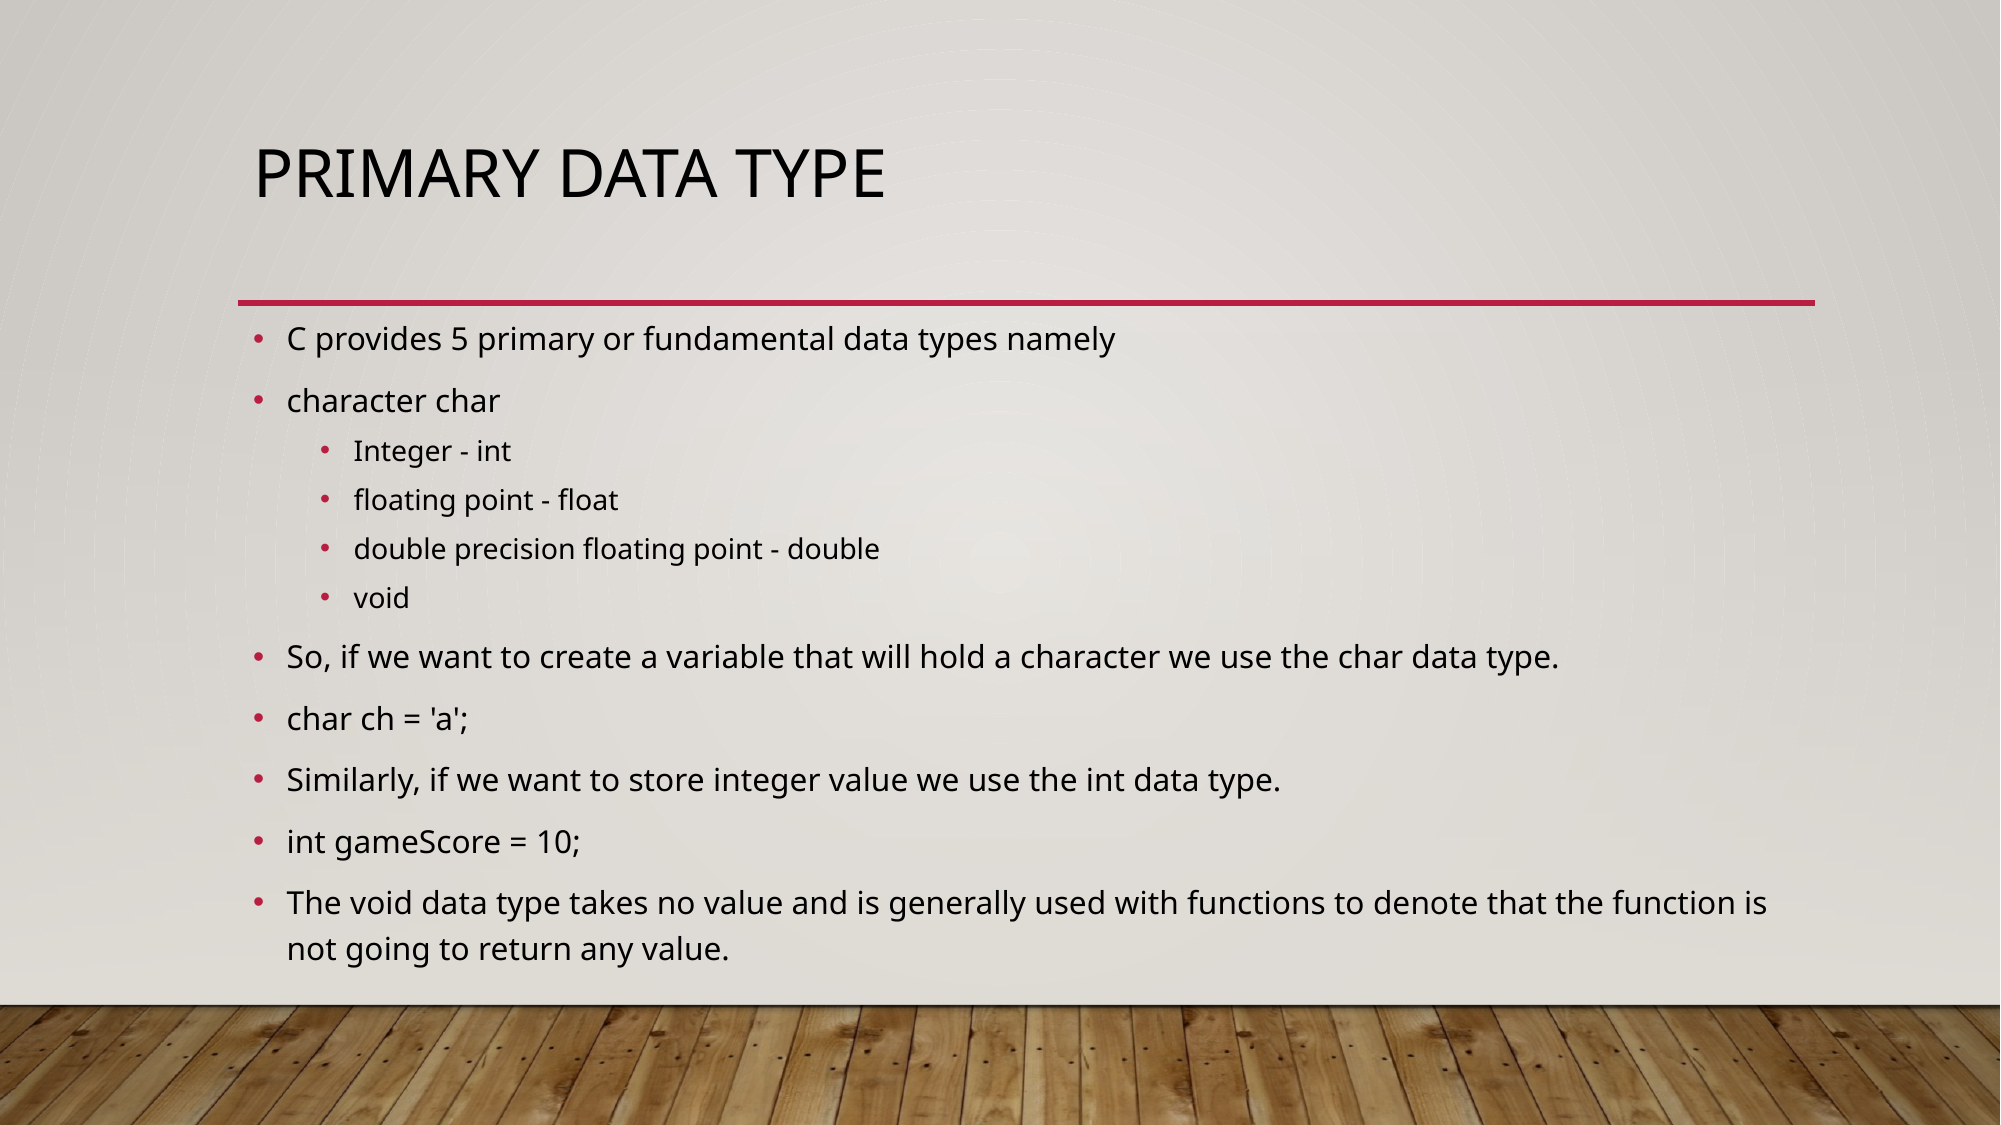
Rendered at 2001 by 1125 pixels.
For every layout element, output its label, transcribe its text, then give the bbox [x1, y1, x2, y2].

list C provides 5 primary or fundamental data types namely character char Integer - int floating point - float double precision floating point - double void So, if we want to create a variable that will hold a character we use the char data type. char ch = 'a'; Similarly, if we want to store integer value we use the int data type. int gameScore = 10; The void data type takes no value and is generally used with functions to denote that the function is not going to return any value. [238, 304, 1814, 977]
title Primary data type [238, 131, 1814, 304]
picture [0, 1005, 2000, 1125]
